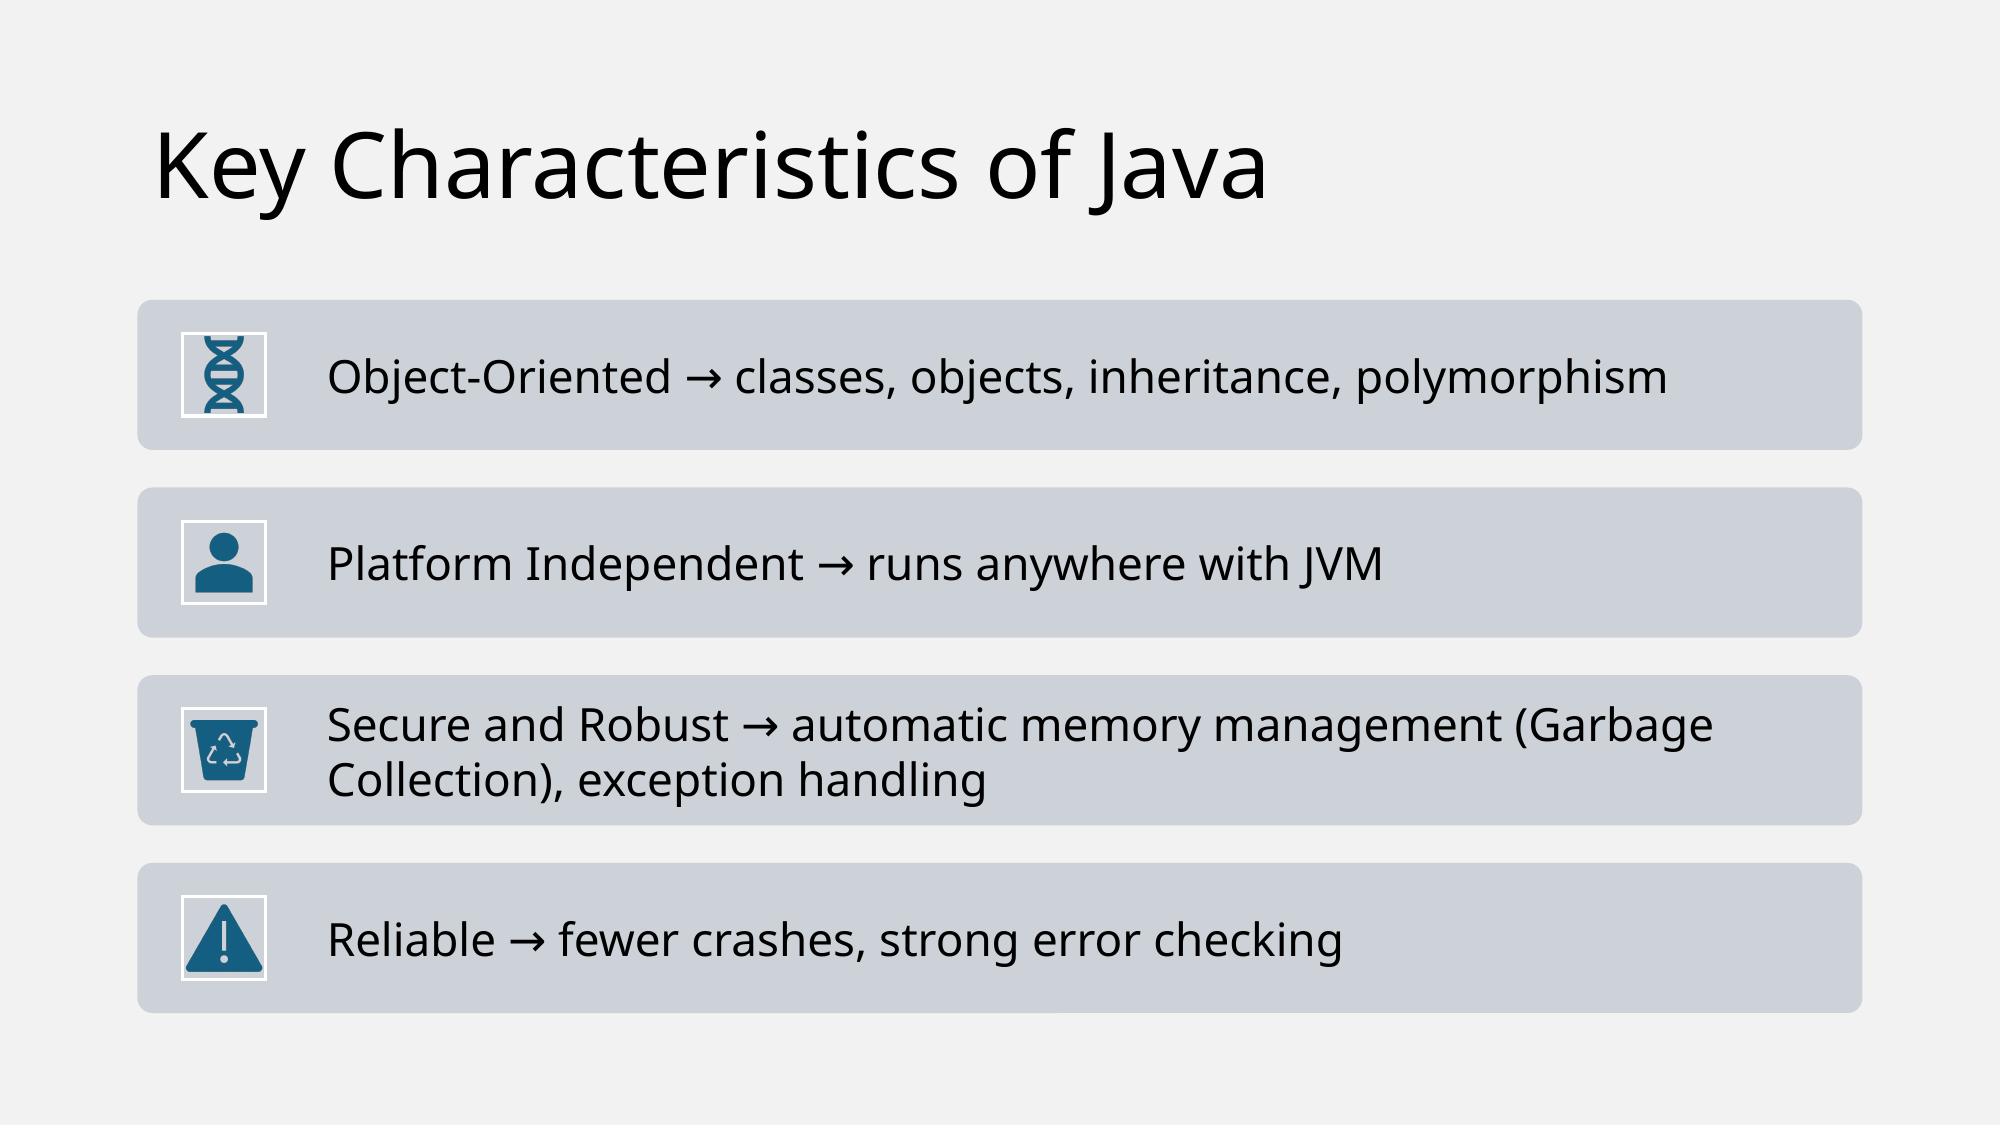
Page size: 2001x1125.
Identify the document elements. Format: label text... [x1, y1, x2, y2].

title Key Characteristics of Java [137, 59, 1863, 278]
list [136, 298, 1863, 1014]
